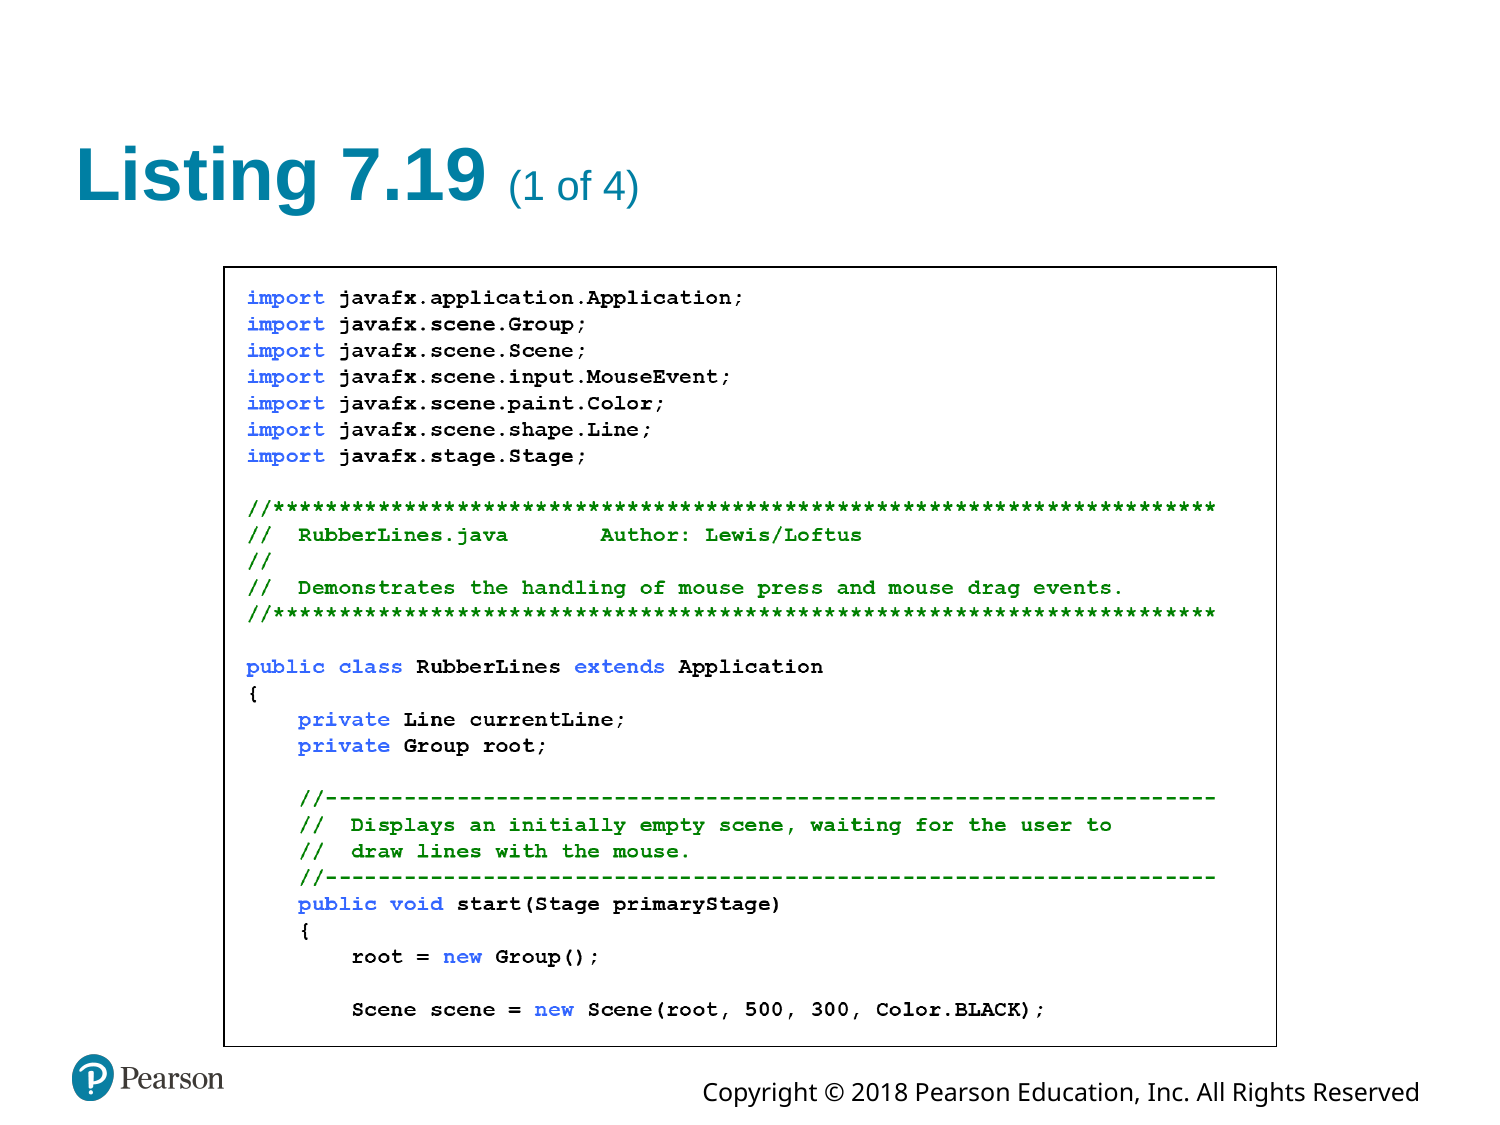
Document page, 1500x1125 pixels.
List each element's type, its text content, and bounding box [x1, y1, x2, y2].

picture [72, 1087, 83, 1101]
picture [80, 1063, 106, 1088]
picture [72, 1054, 88, 1070]
picture [222, 266, 1277, 1047]
picture [98, 1054, 224, 1101]
title Listing 7.19 (1 of 4) [75, 35, 1425, 216]
